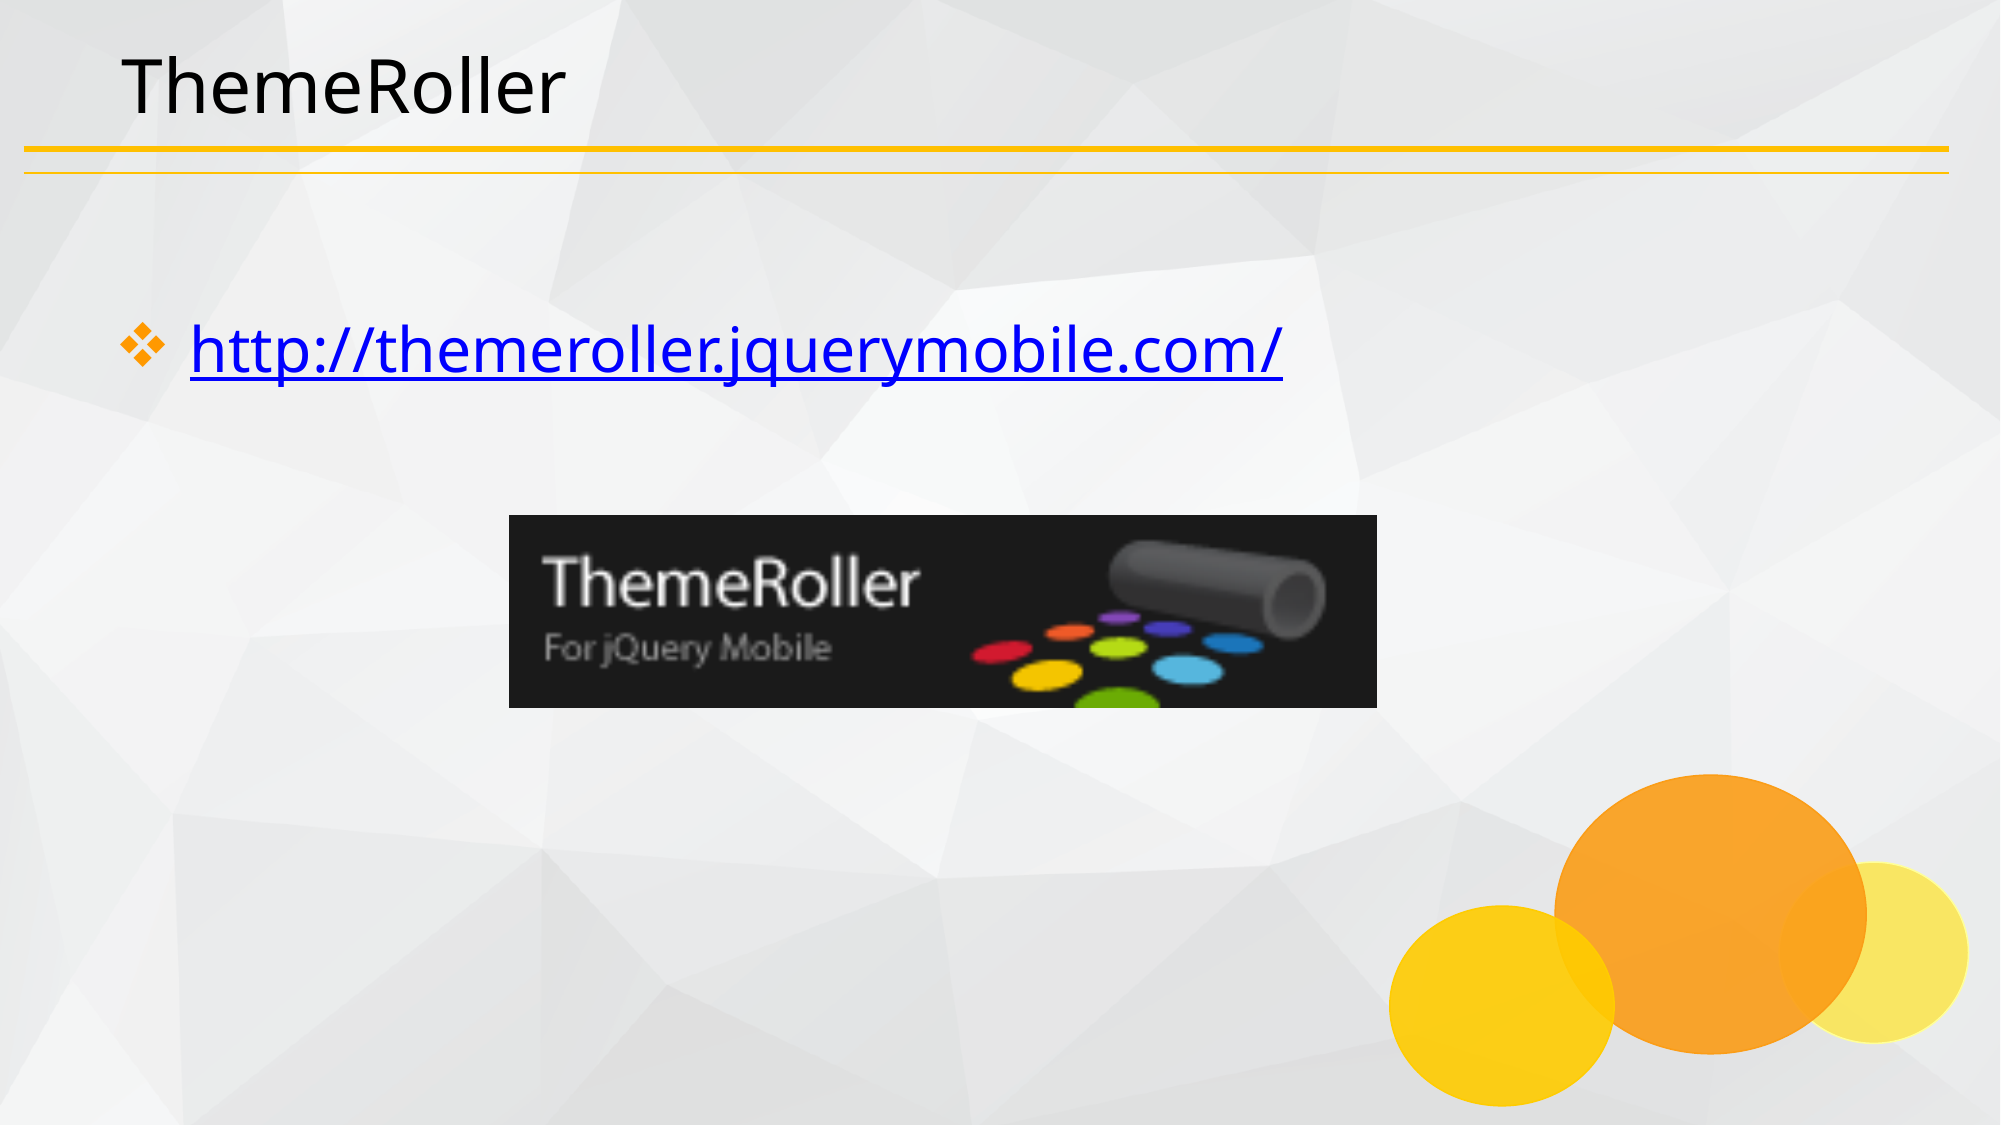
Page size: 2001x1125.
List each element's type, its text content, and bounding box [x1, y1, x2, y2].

list http://themeroller.jquerymobile.com/ [99, 208, 1900, 1054]
title ThemeRoller [106, 30, 1780, 135]
picture [0, 0, 2001, 1125]
